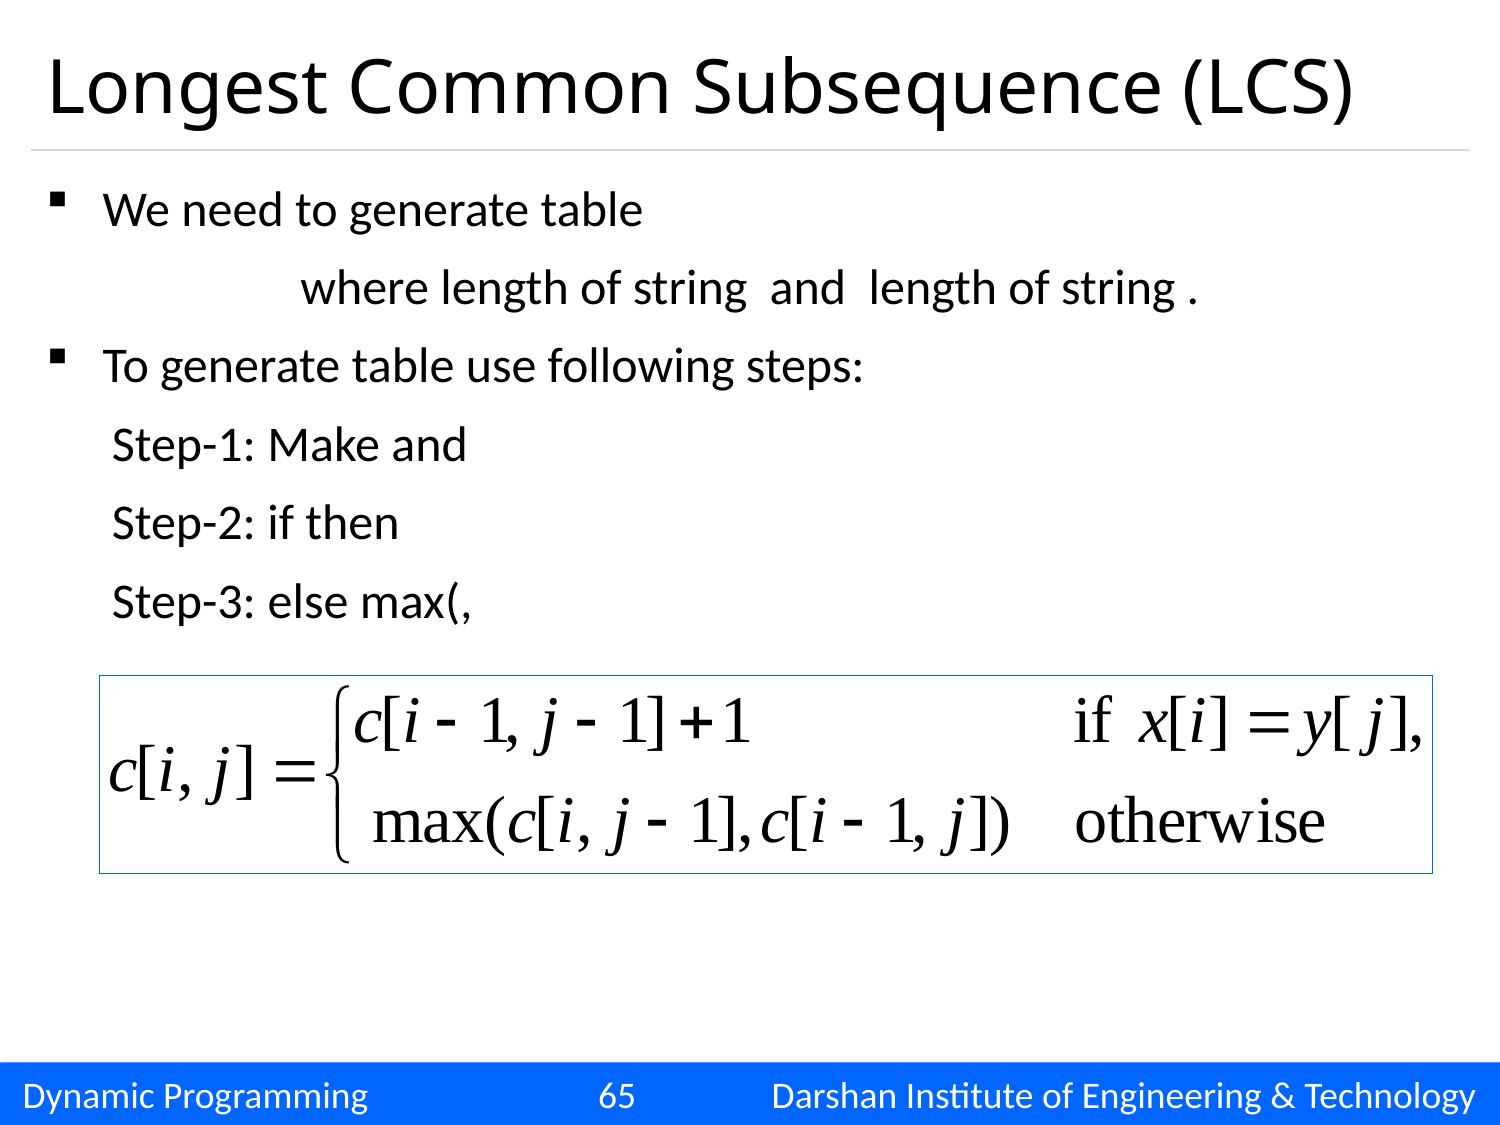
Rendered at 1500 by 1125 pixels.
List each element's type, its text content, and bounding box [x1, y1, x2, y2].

title Longest Common Subsequence (LCS) [31, 17, 1469, 150]
picture [99, 674, 1434, 874]
